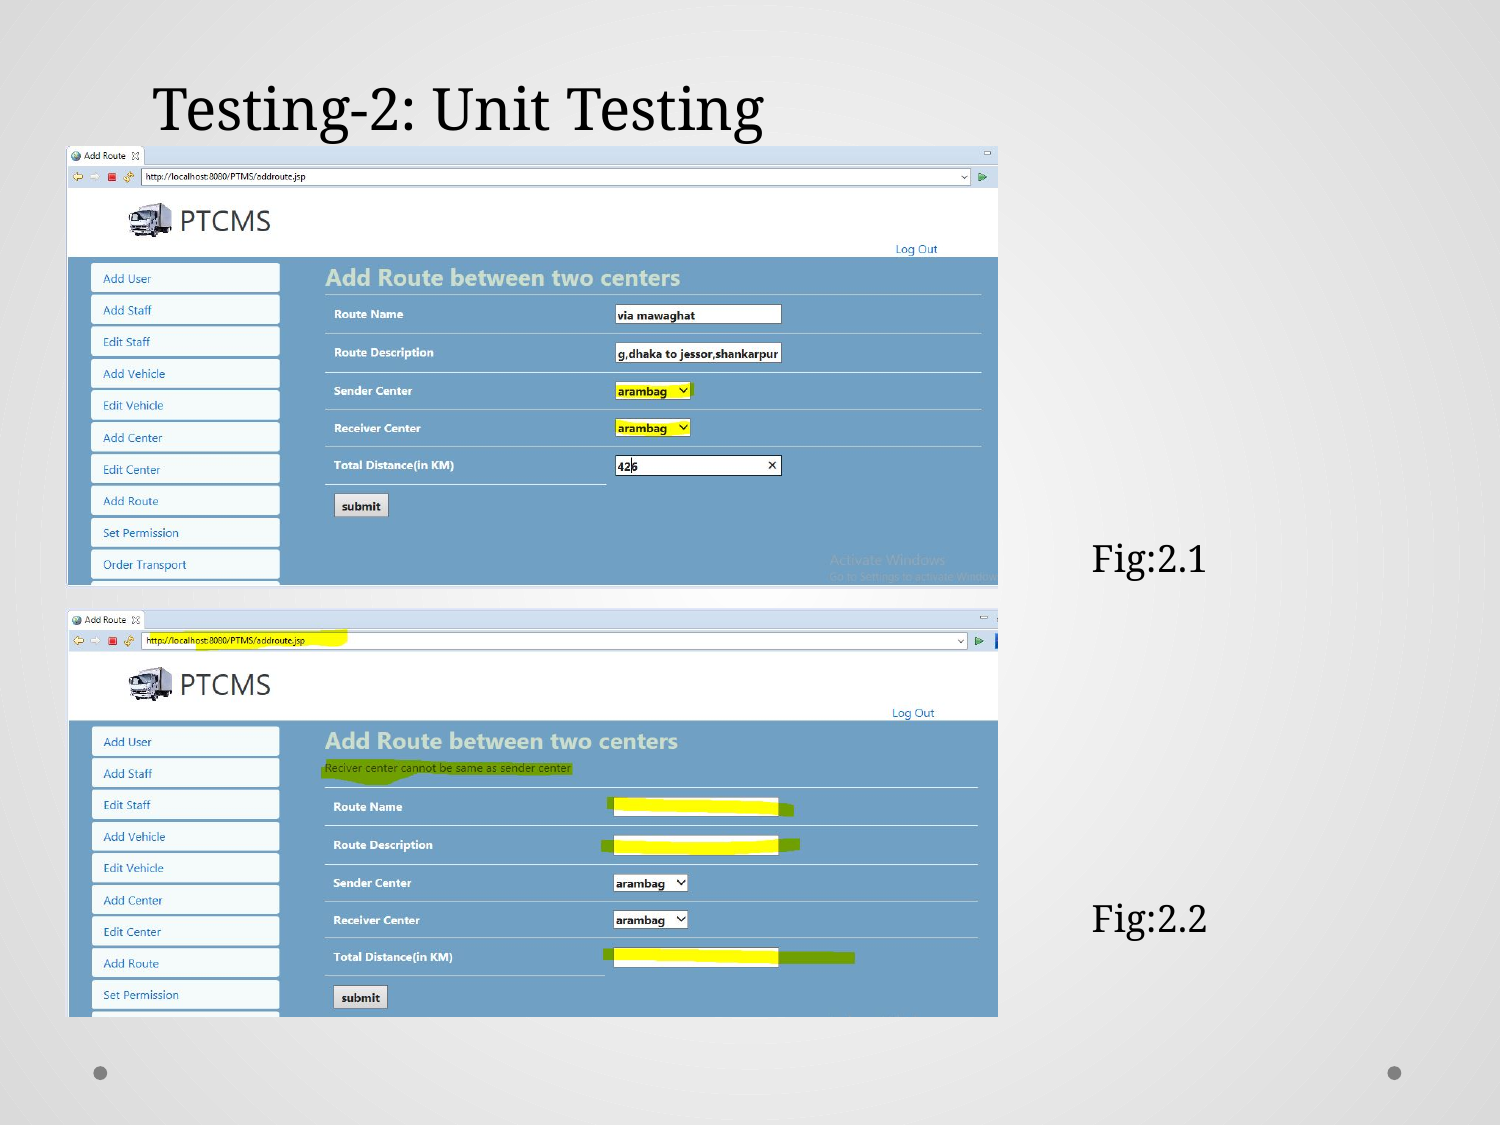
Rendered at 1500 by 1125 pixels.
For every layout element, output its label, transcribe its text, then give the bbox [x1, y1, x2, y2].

text_box Testing-2: Unit Testing [137, 64, 1388, 150]
picture [65, 146, 998, 589]
picture [65, 608, 998, 1018]
text_box Fig:2.1 [1076, 527, 1224, 588]
text_box Fig:2.2 [1076, 887, 1224, 948]
